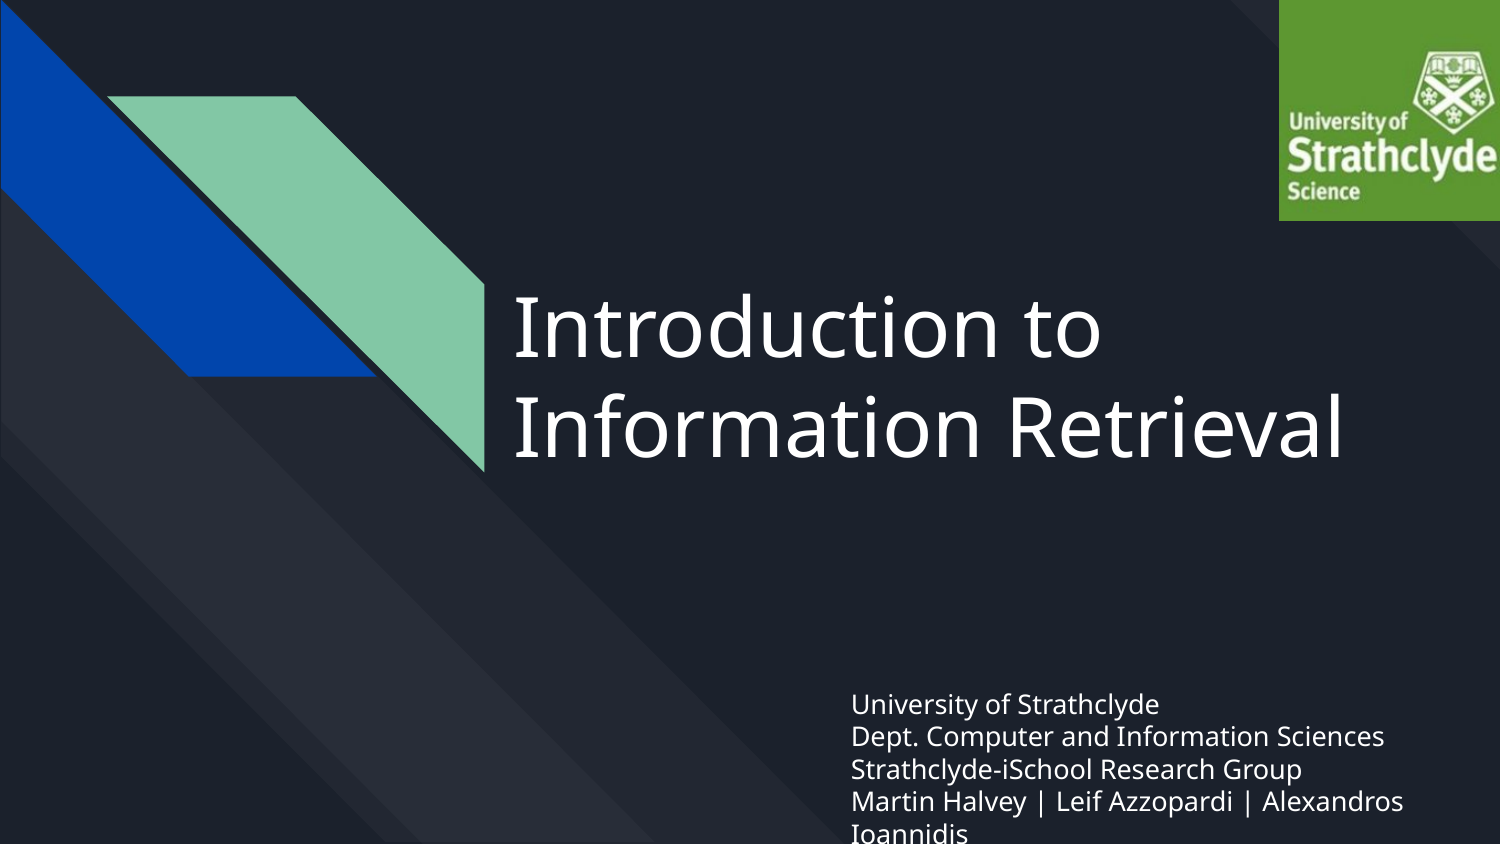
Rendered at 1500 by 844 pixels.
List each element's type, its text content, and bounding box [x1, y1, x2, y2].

title Introduction to Information Retrieval [498, 258, 1455, 518]
picture [1279, 0, 1500, 221]
subtitle University of Strathclyde Dept. Computer and Information Sciences Strathclyde-iSchool Research Group Martin Halvey | Leif Azzopardi | Alexandros Ioannidis [835, 672, 1495, 836]
